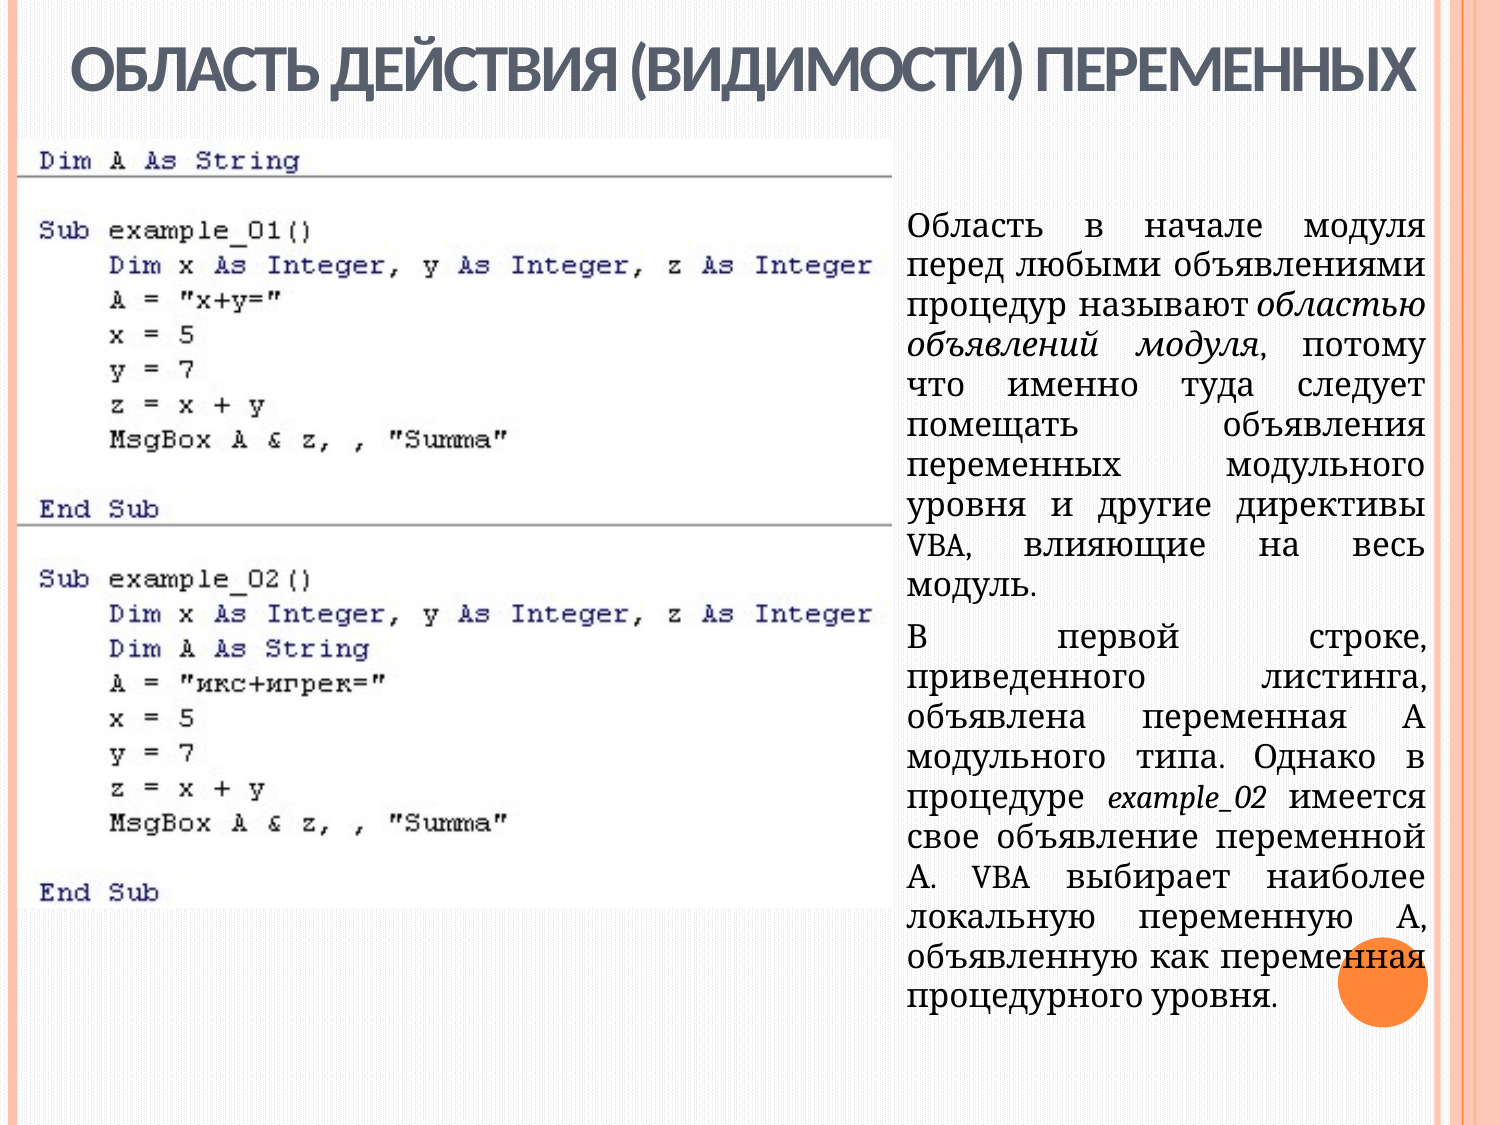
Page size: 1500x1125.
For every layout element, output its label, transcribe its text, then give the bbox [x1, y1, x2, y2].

text_box Область в начале модуля перед любыми объявлениями процедур называют областью объявлений модуля, потому что именно туда следует помещать объявления переменных модульного уровня и другие директивы VBA, влияющие на весь модуль. В первой строке, приведенного листинга, объявлена переменная А модульного типа. Однако в процедуре example_02 имеется свое объявление переменной А. VBA выбирает наиболее локальную переменную А, объявленную как переменная процедурного уровня. [891, 196, 1442, 1022]
title Область действия (видимости) переменных [17, 0, 1459, 188]
picture [17, 138, 893, 908]
